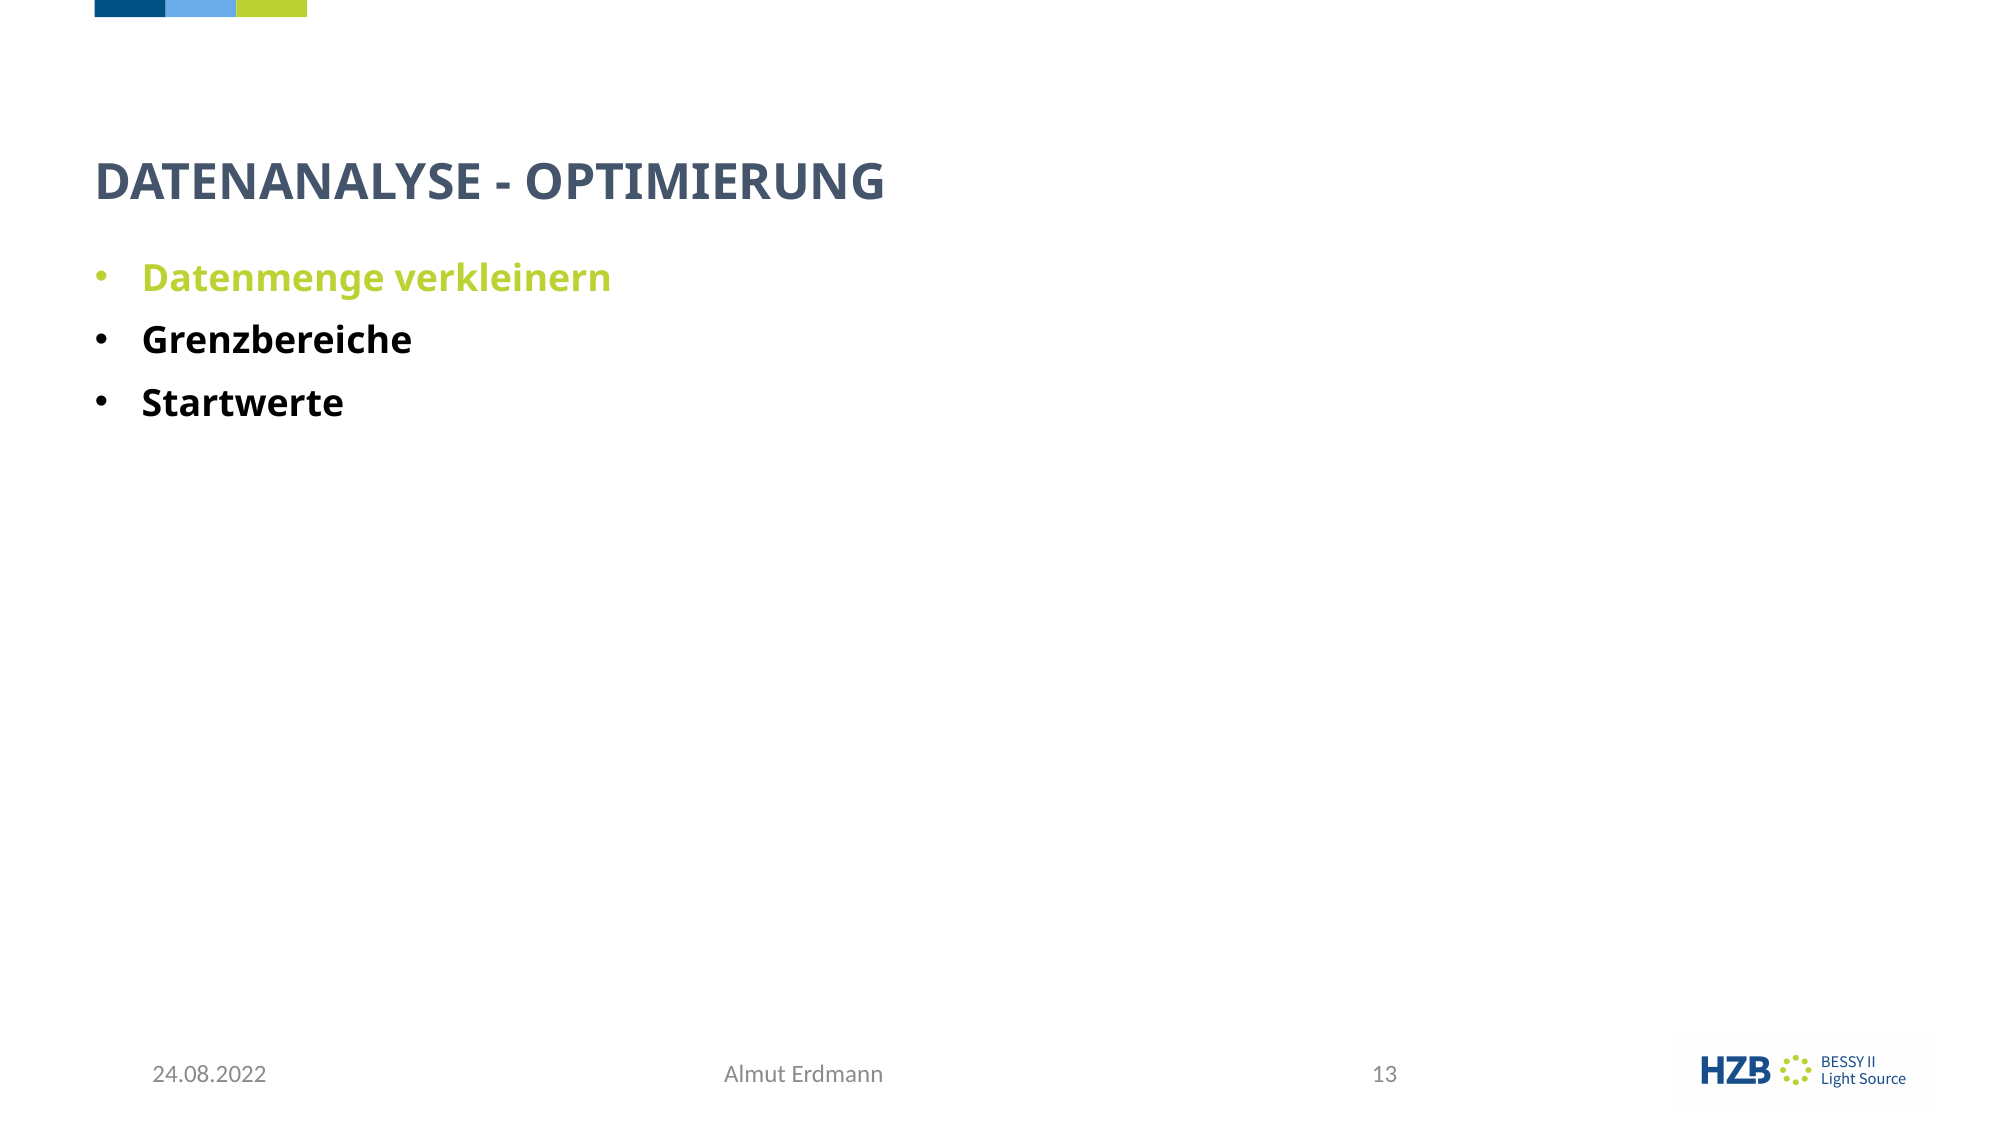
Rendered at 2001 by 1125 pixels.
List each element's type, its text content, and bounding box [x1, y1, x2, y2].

list Datenmenge verkleinern Grenzbereiche Startwerte [94, 246, 855, 815]
picture [1674, 1029, 1933, 1111]
title Datenanalyse - Optimierung [94, 137, 971, 211]
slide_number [137, 1042, 562, 1103]
footer Almut Erdmann [562, 1042, 962, 1103]
slide_number 13 [962, 1042, 1413, 1103]
